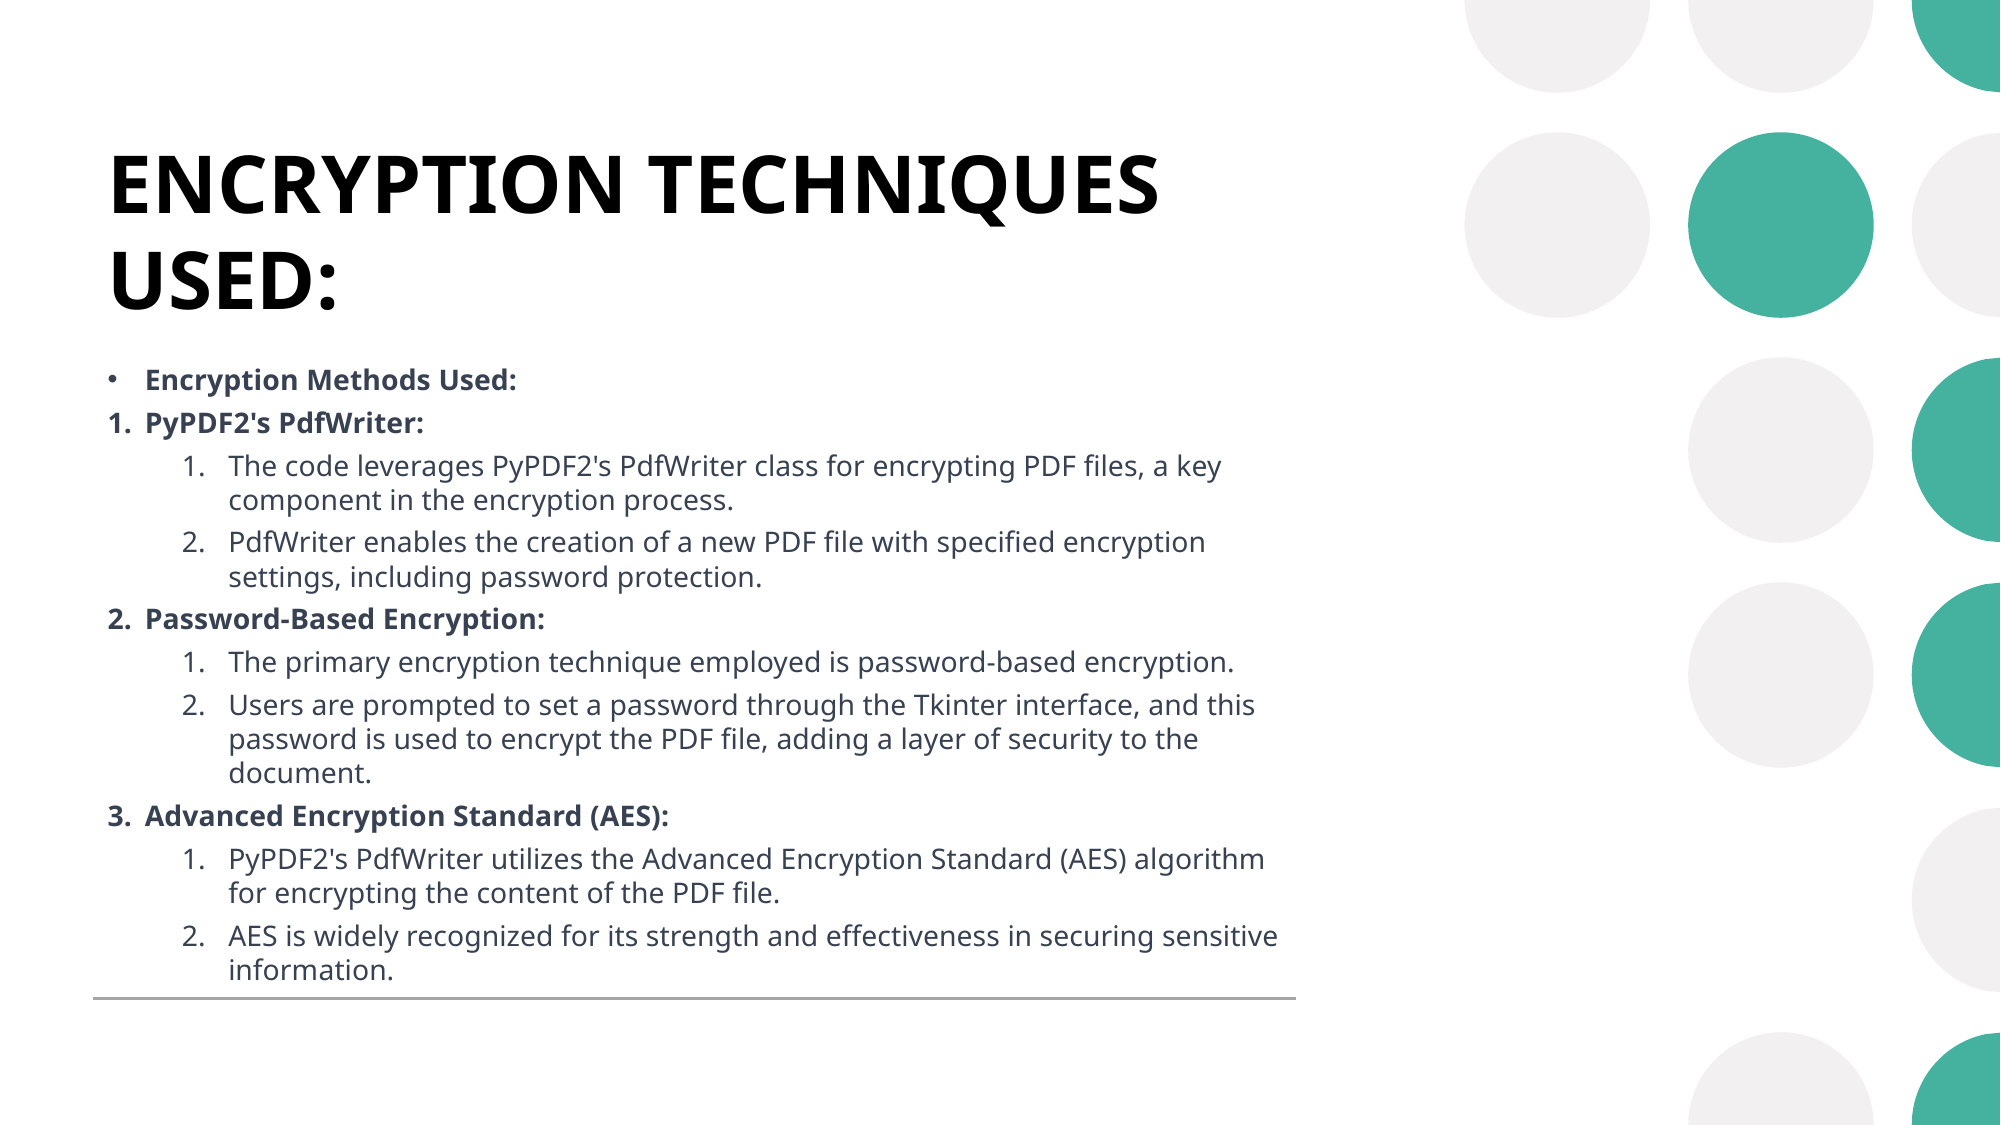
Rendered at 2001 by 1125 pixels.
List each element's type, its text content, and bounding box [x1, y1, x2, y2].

list Encryption Methods Used: PyPDF2's PdfWriter: The code leverages PyPDF2's PdfWriter class for encrypting PDF files, a key component in the encryption process. PdfWriter enables the creation of a new PDF file with specified encryption settings, including password protection. Password-Based Encryption: The primary encryption technique employed is password-based encryption. Users are prompted to set a password through the Tkinter interface, and this password is used to encrypt the PDF file, adding a layer of security to the document. Advanced Encryption Standard (AES): PyPDF2's PdfWriter utilizes the Advanced Encryption Standard (AES) algorithm for encrypting the content of the PDF file. AES is widely recognized for its strength and effectiveness in securing sensitive information. [92, 354, 1297, 999]
title ENCRYPTION TECHNIQUES USED: [92, 126, 1297, 335]
